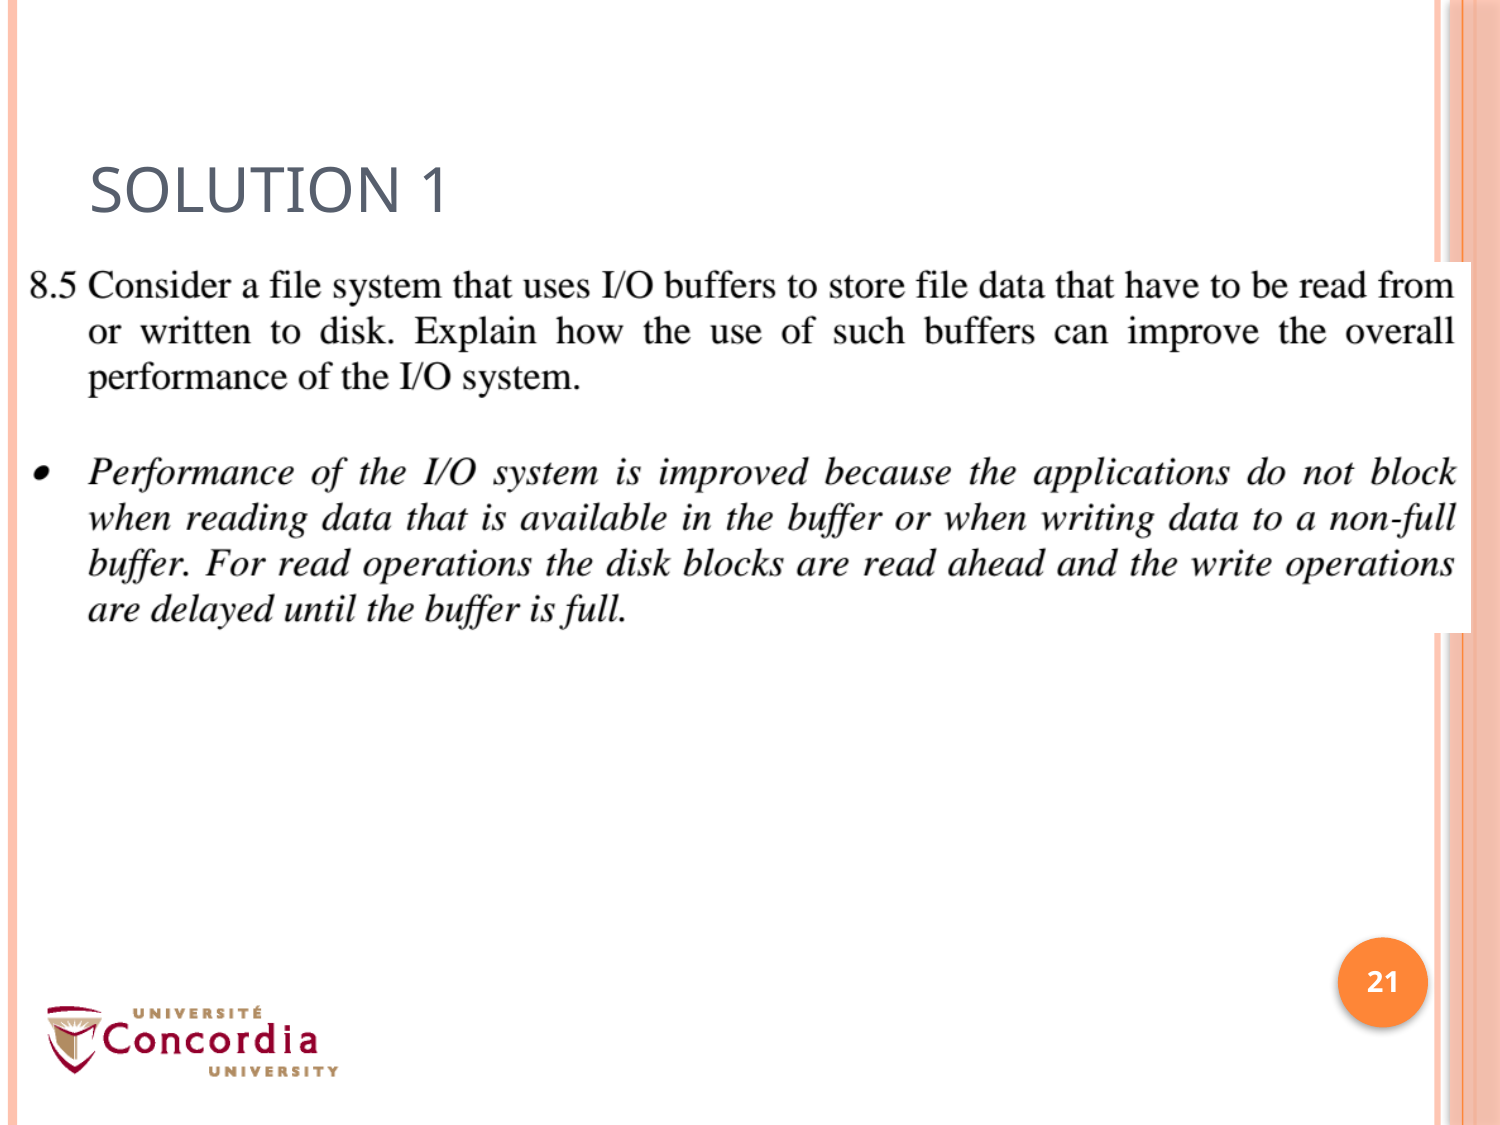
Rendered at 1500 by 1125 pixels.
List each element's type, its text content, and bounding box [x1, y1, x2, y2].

picture [17, 261, 1472, 633]
picture [41, 975, 343, 1118]
slide_number 21 [1333, 940, 1434, 1027]
title Solution 1 [75, 45, 1300, 233]
